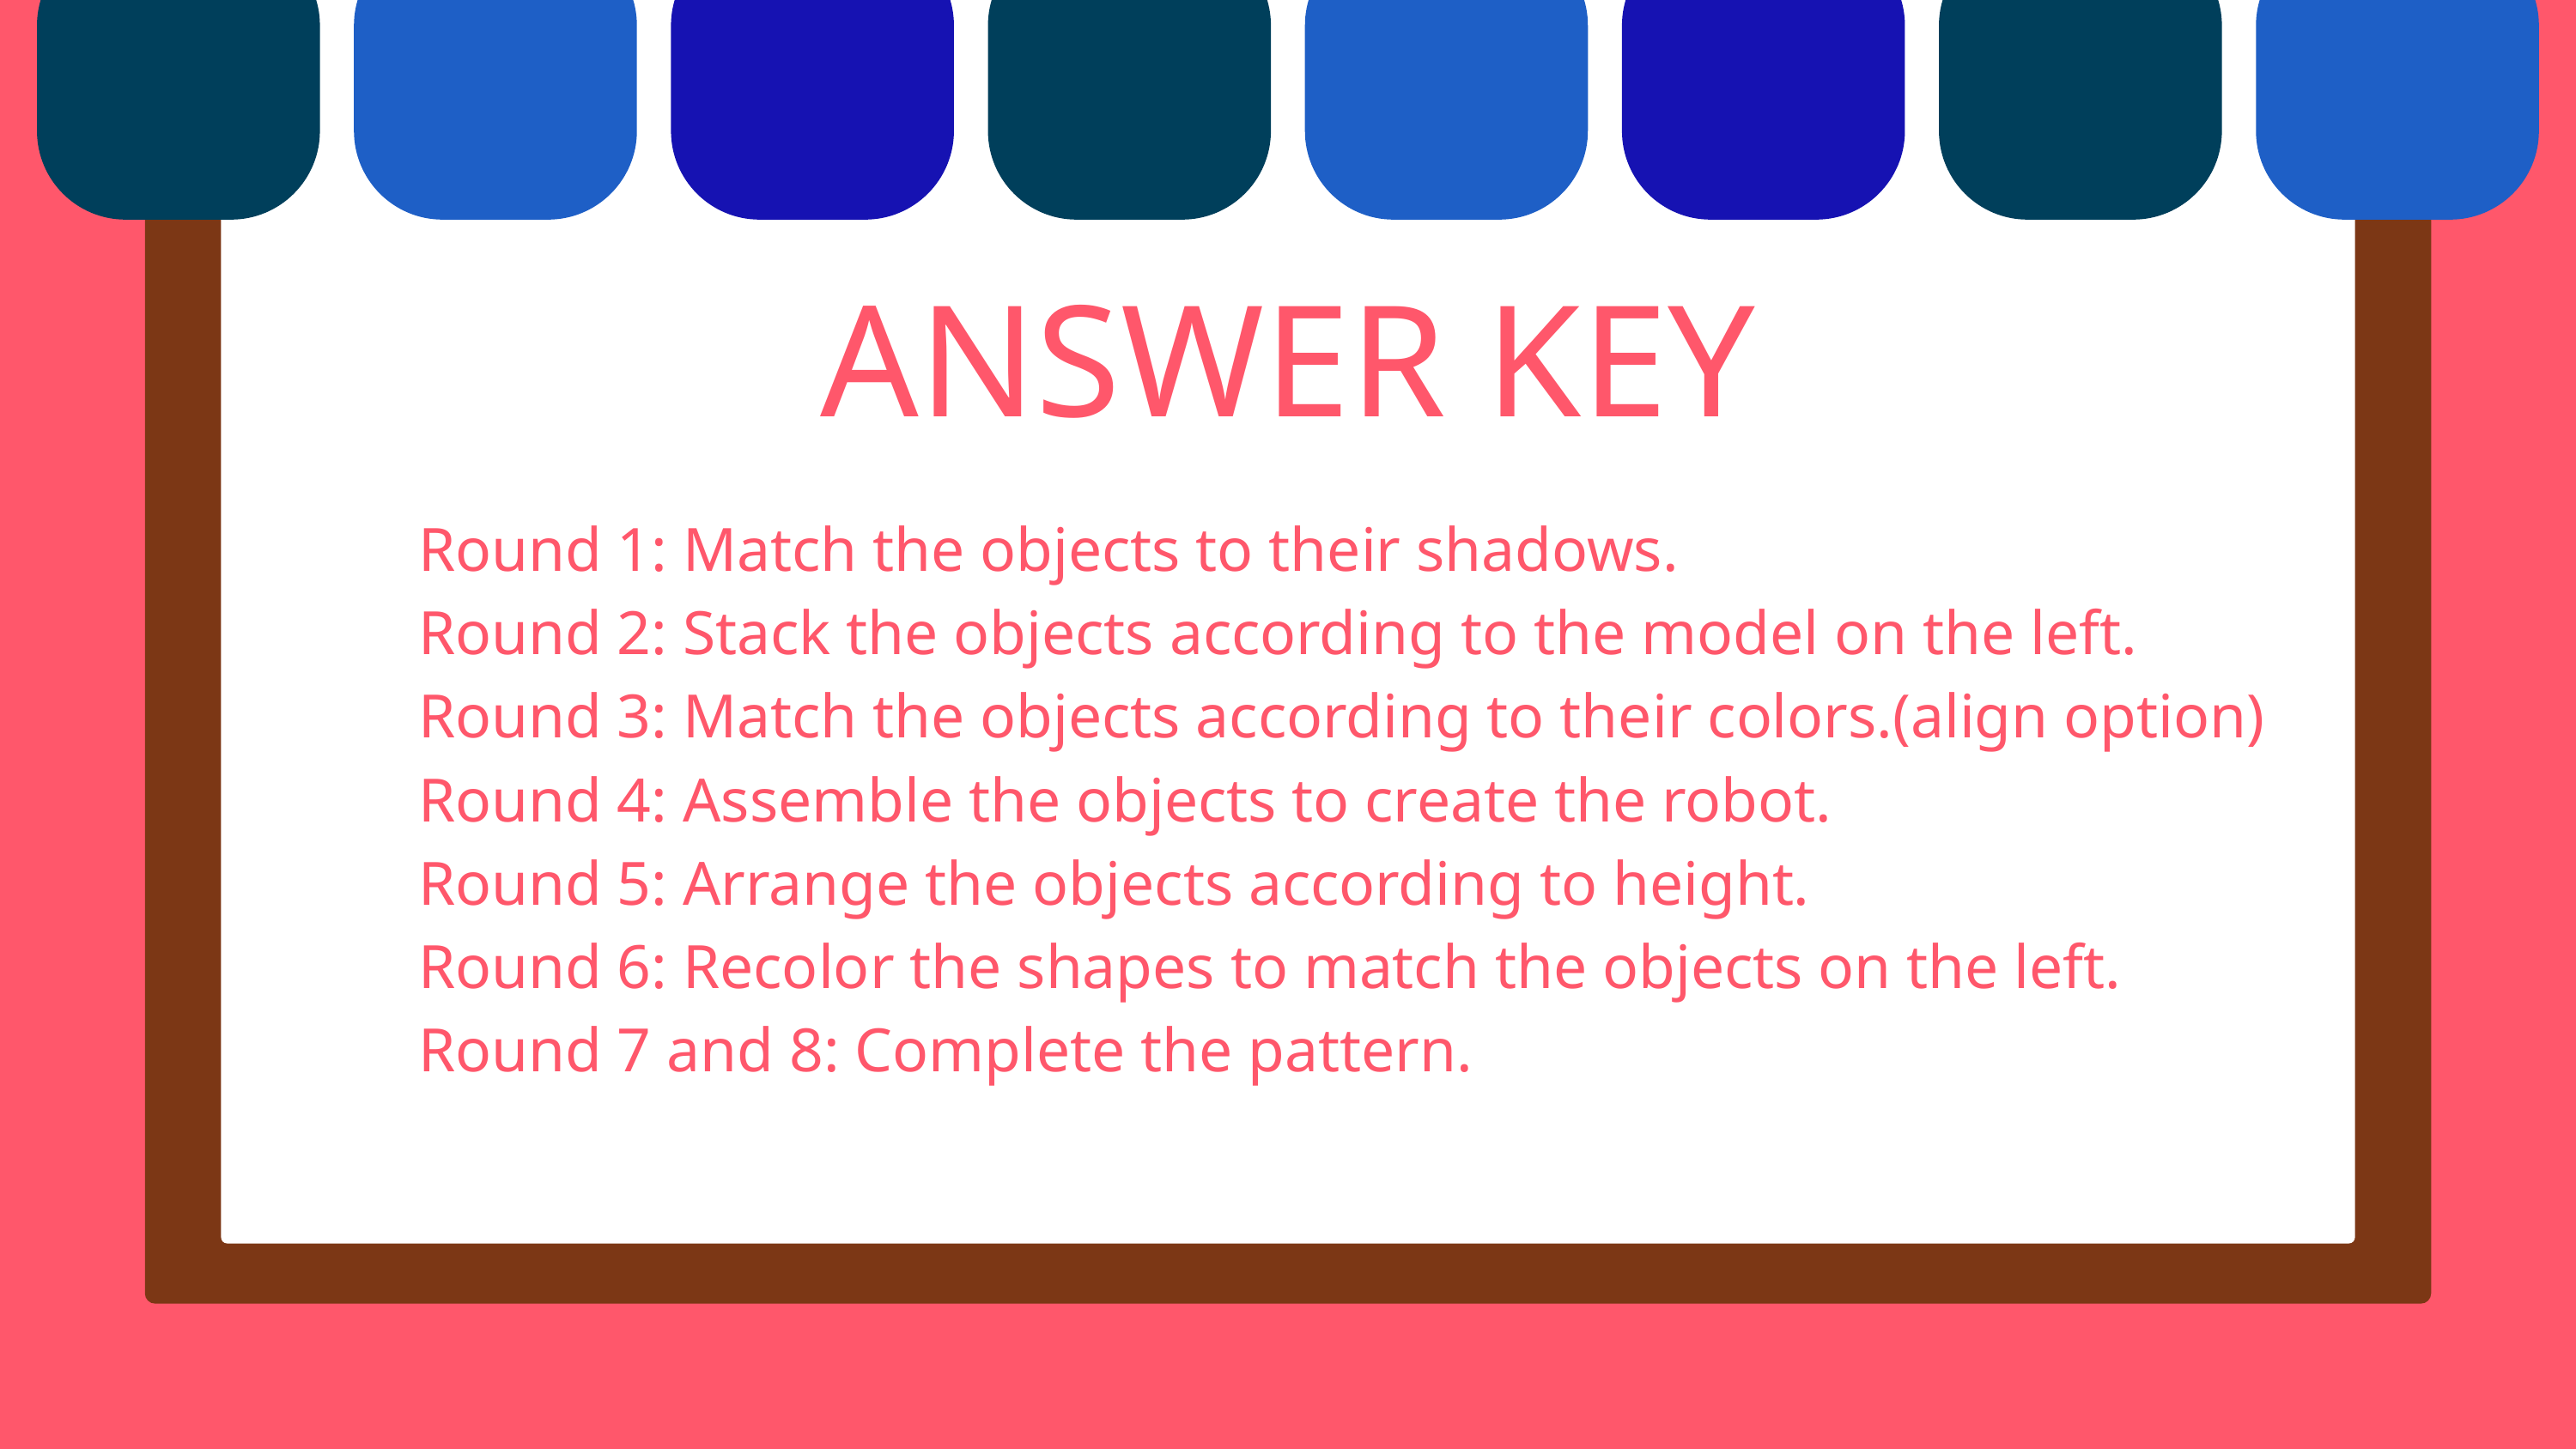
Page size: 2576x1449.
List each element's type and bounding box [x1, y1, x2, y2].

text_box [671, 0, 955, 221]
text_box [987, 0, 1272, 221]
text_box [144, 227, 2432, 1304]
text_box [221, 0, 2355, 1244]
text_box [36, 0, 320, 221]
text_box [353, 0, 637, 221]
text_box [1938, 0, 2222, 221]
text_box [1621, 0, 1905, 221]
text_box [1304, 0, 1589, 221]
text_box [2256, 0, 2540, 221]
